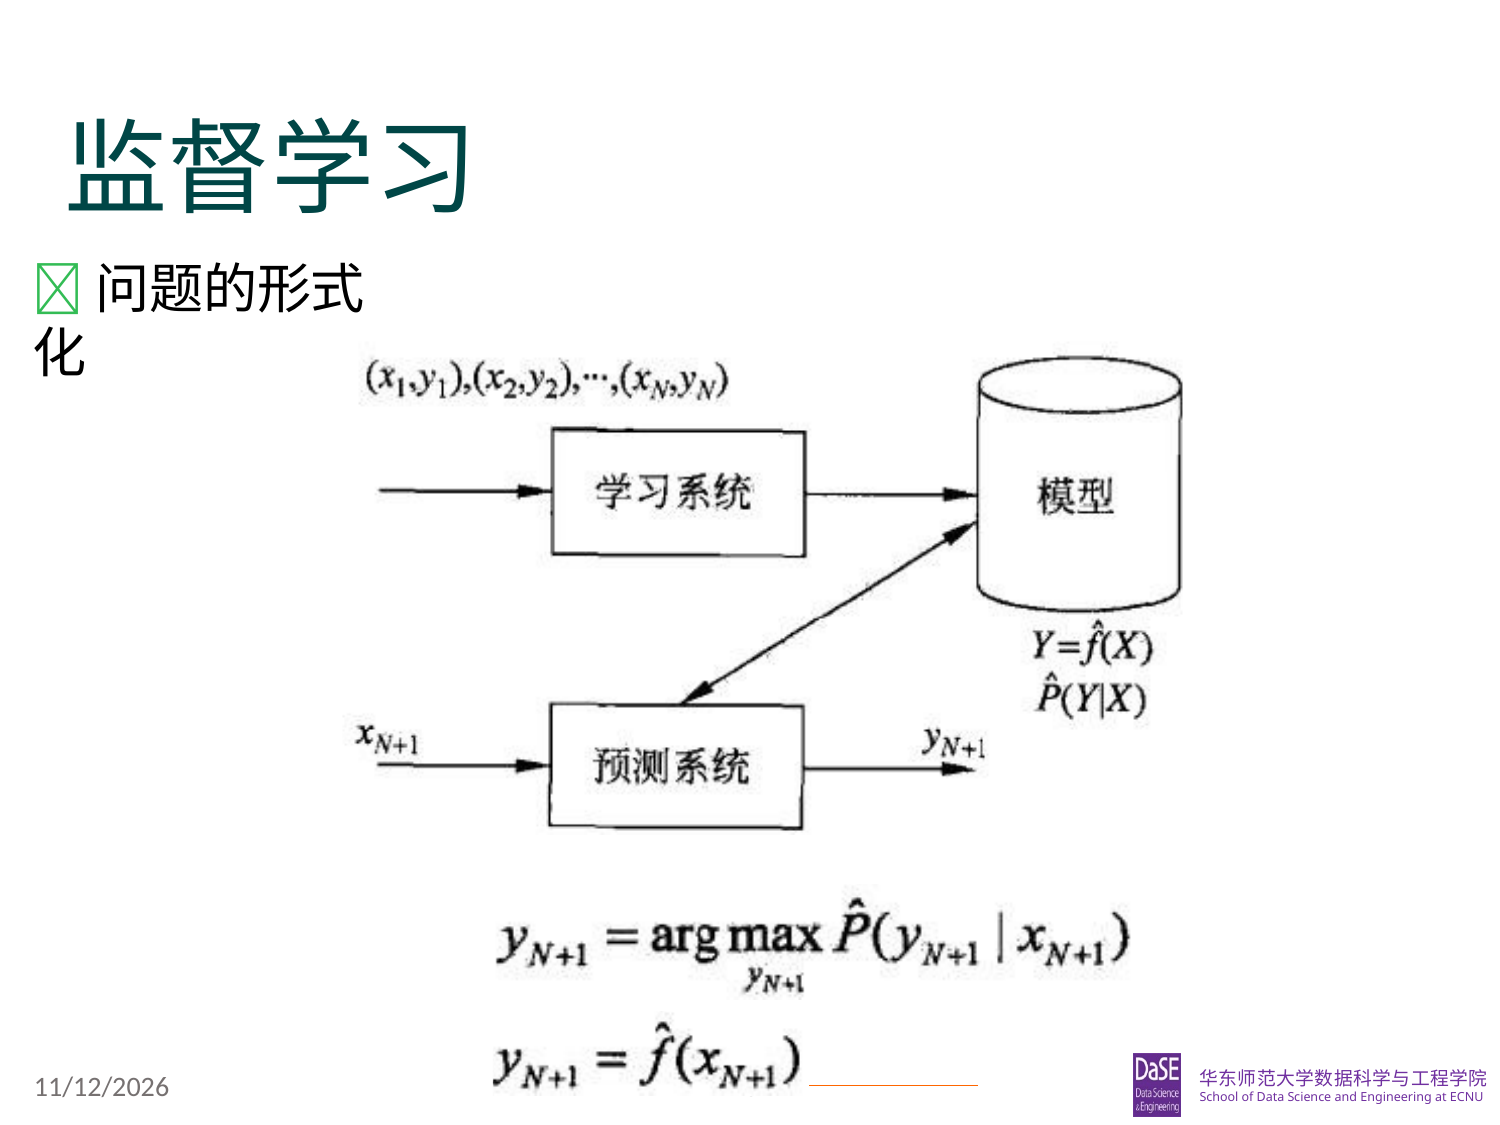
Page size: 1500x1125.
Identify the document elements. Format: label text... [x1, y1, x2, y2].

picture [1133, 1053, 1181, 1117]
text_box 问题的形式化 [30, 255, 411, 384]
text_box [478, 884, 1140, 1000]
text_box [327, 326, 1199, 835]
text_box [492, 1011, 809, 1096]
text_box 监督学习 [62, 102, 484, 227]
